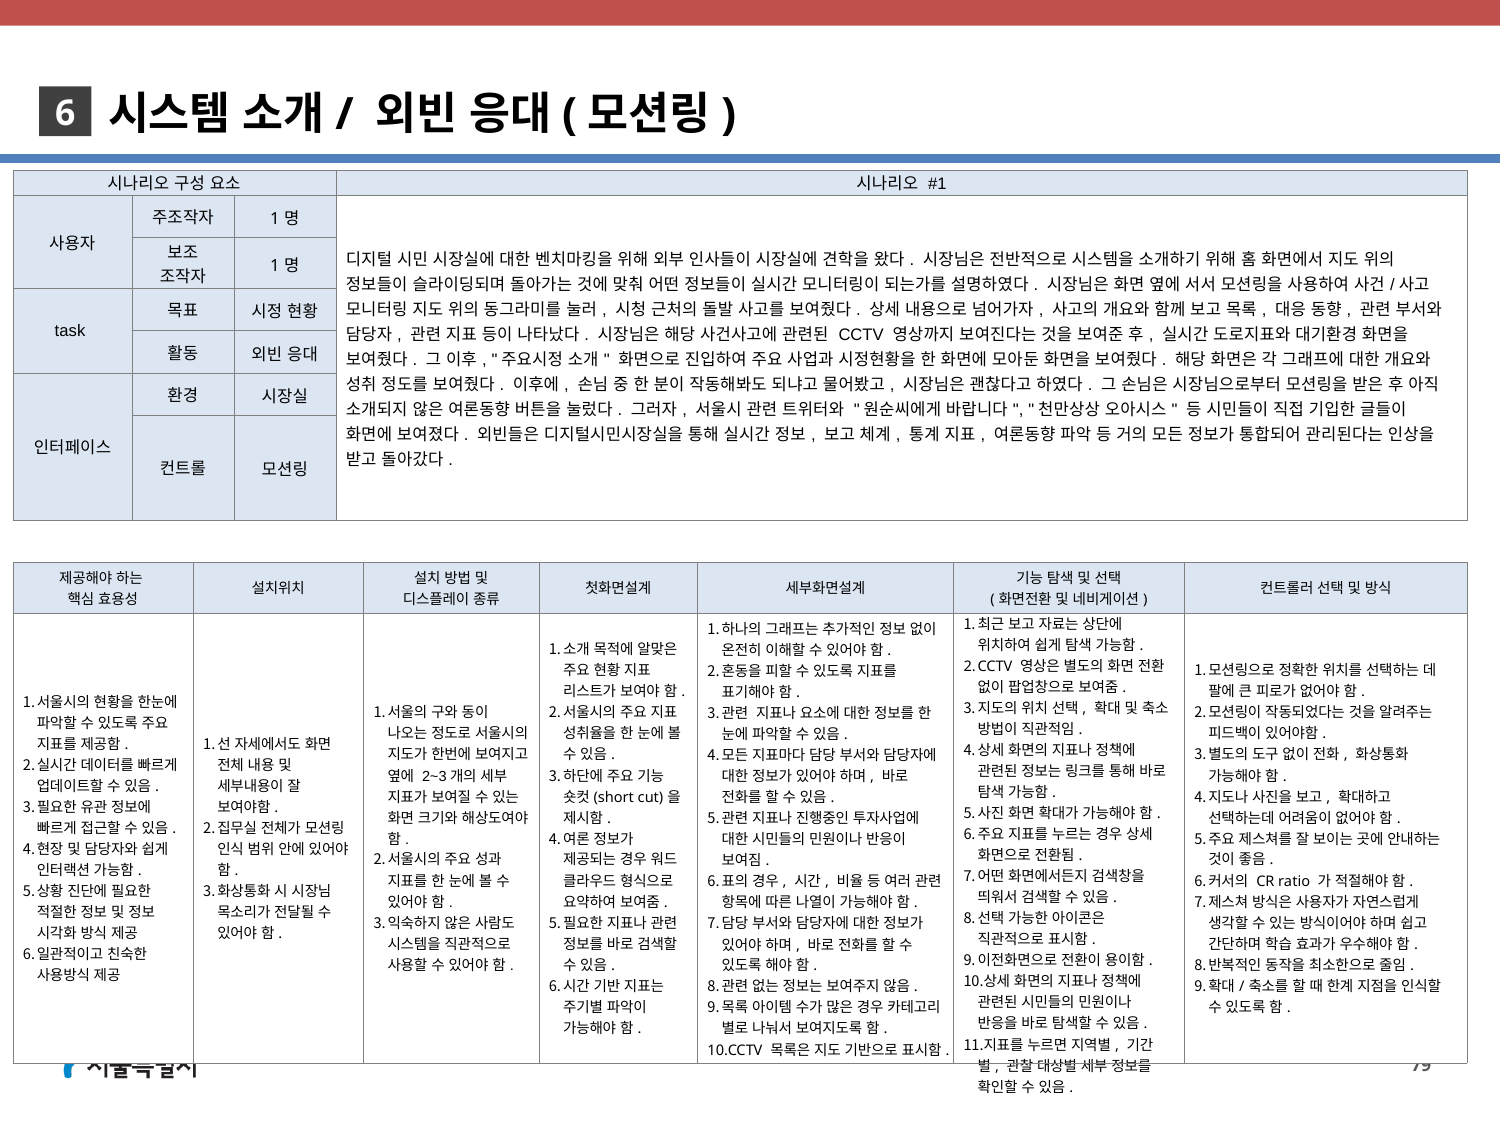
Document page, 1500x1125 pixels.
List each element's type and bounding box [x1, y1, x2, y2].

table_cell [235, 196, 336, 237]
table_cell [235, 289, 336, 330]
table_header [14, 563, 193, 613]
table_cell [14, 289, 132, 373]
table_header [1185, 563, 1467, 613]
table_cell [364, 614, 539, 1063]
table_cell [698, 614, 953, 1063]
table_cell [1185, 614, 1467, 1063]
text_box [37, 77, 751, 146]
table_cell [133, 289, 234, 330]
table_header [540, 563, 697, 613]
picture [42, 1064, 206, 1083]
table_cell [133, 416, 234, 520]
table_cell [194, 614, 363, 1063]
table_cell [133, 374, 234, 415]
table_header [364, 563, 539, 613]
table_cell [133, 238, 234, 288]
table_cell [954, 614, 1184, 1063]
table_cell [14, 374, 132, 520]
table_cell [235, 238, 336, 288]
table_cell [14, 614, 193, 1063]
table_header [337, 171, 1467, 195]
table_cell [235, 374, 336, 415]
table_cell [235, 331, 336, 373]
table_cell [337, 196, 1467, 520]
table_cell [540, 614, 697, 1063]
table_cell [133, 331, 234, 373]
table_header [194, 563, 363, 613]
table_header [14, 171, 336, 195]
table_cell [14, 196, 132, 288]
table_header [698, 563, 953, 613]
table_cell [235, 416, 336, 520]
table_cell [133, 196, 234, 237]
table_header [954, 563, 1184, 613]
